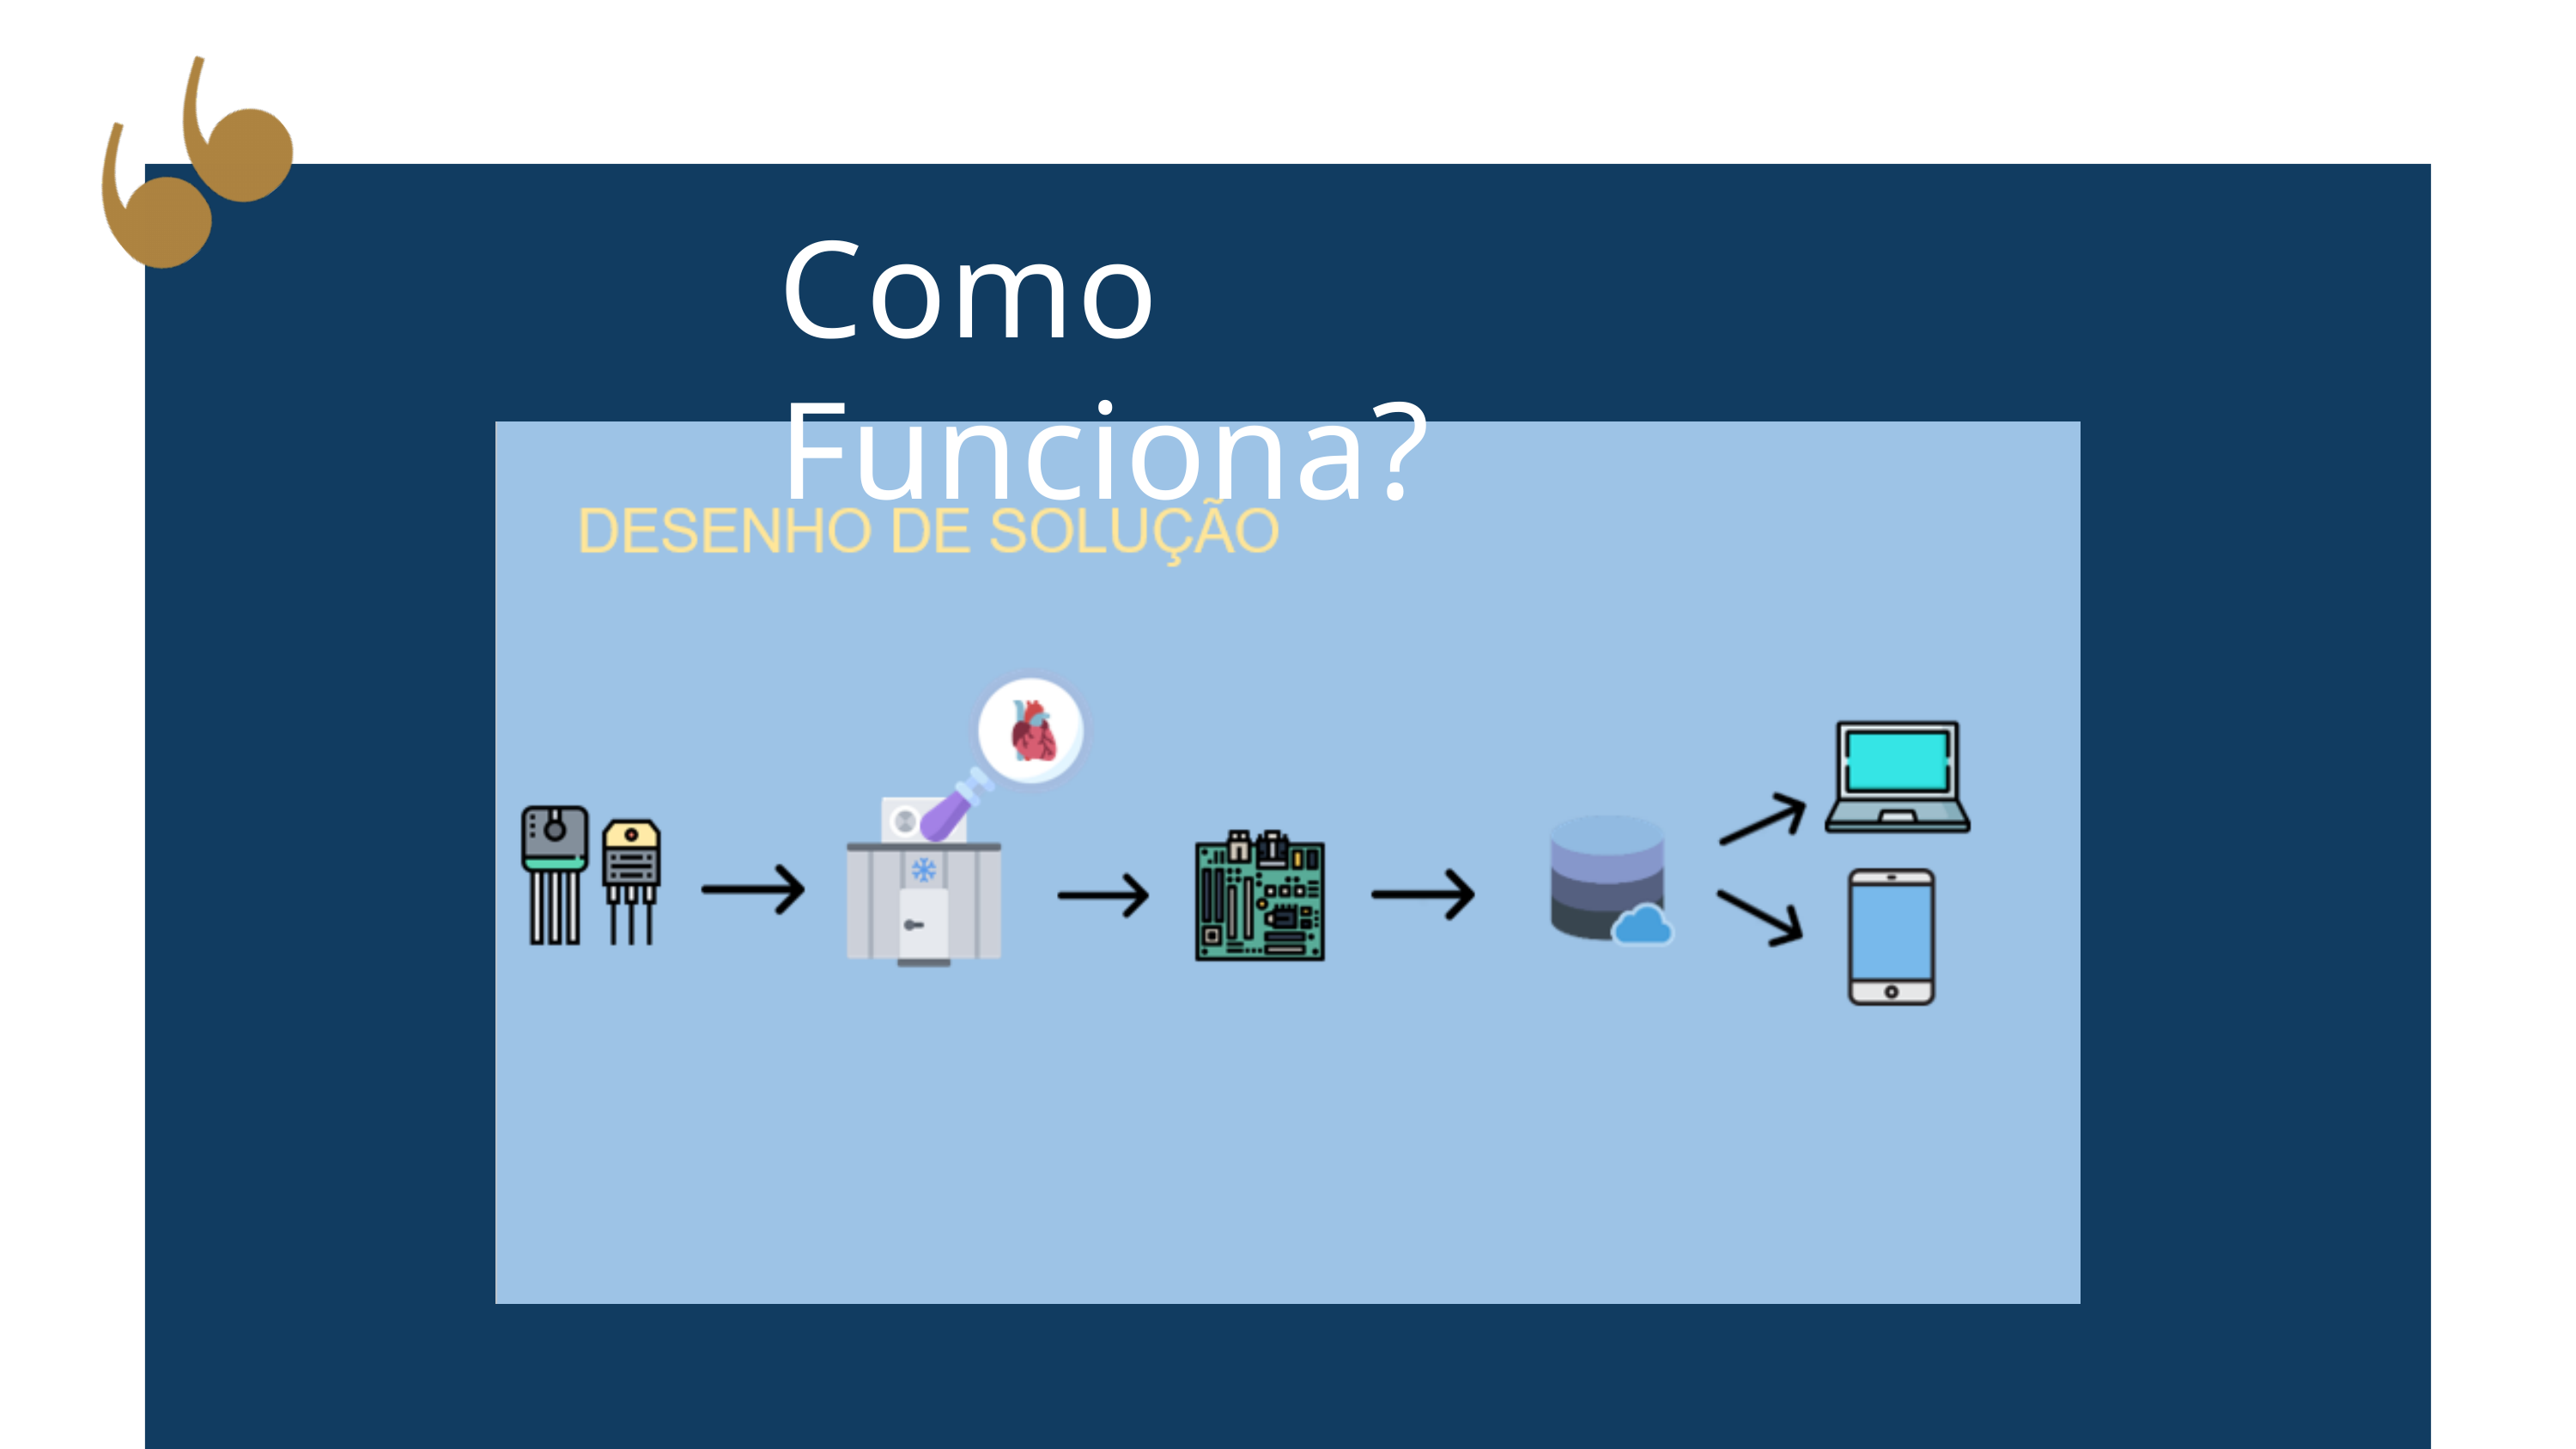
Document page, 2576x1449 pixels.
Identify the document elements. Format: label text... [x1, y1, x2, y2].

text_box [144, 163, 2432, 1449]
text_box Como Funciona? [778, 203, 1798, 420]
picture [495, 421, 2081, 1304]
picture [59, 42, 311, 287]
